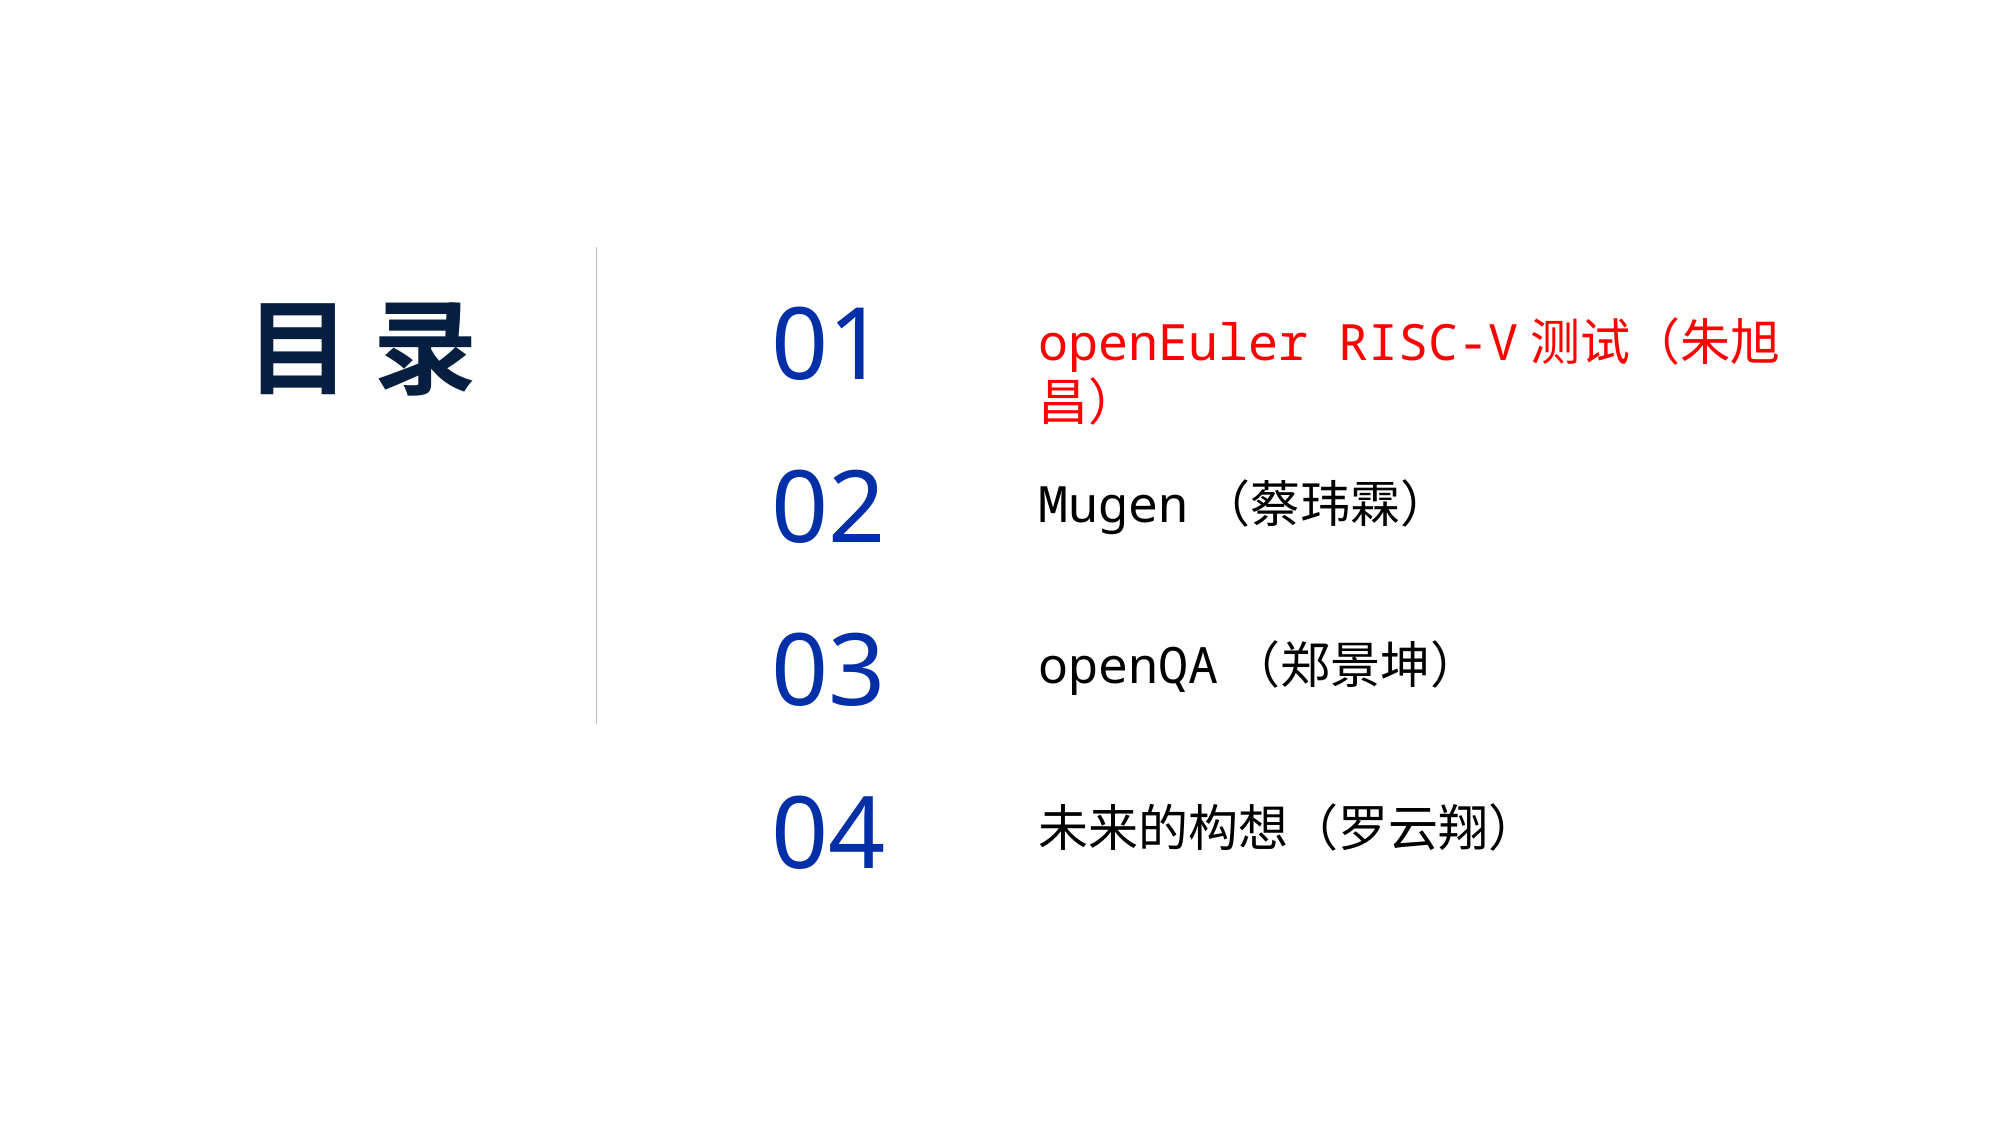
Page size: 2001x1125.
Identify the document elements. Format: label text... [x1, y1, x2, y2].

text_box openEuler RISC-V测试（朱旭昌） [1024, 302, 1814, 438]
text_box 未来的构想（罗云翔） [1023, 789, 1690, 864]
text_box openQA（郑景坤） [1023, 626, 1690, 701]
text_box 目 录 [231, 275, 494, 415]
text_box 01 [692, 272, 965, 407]
text_box Mugen（蔡玮霖） [1024, 465, 1632, 541]
text_box 02 [692, 435, 965, 570]
text_box 03 [692, 598, 965, 733]
text_box 04 [692, 761, 965, 896]
